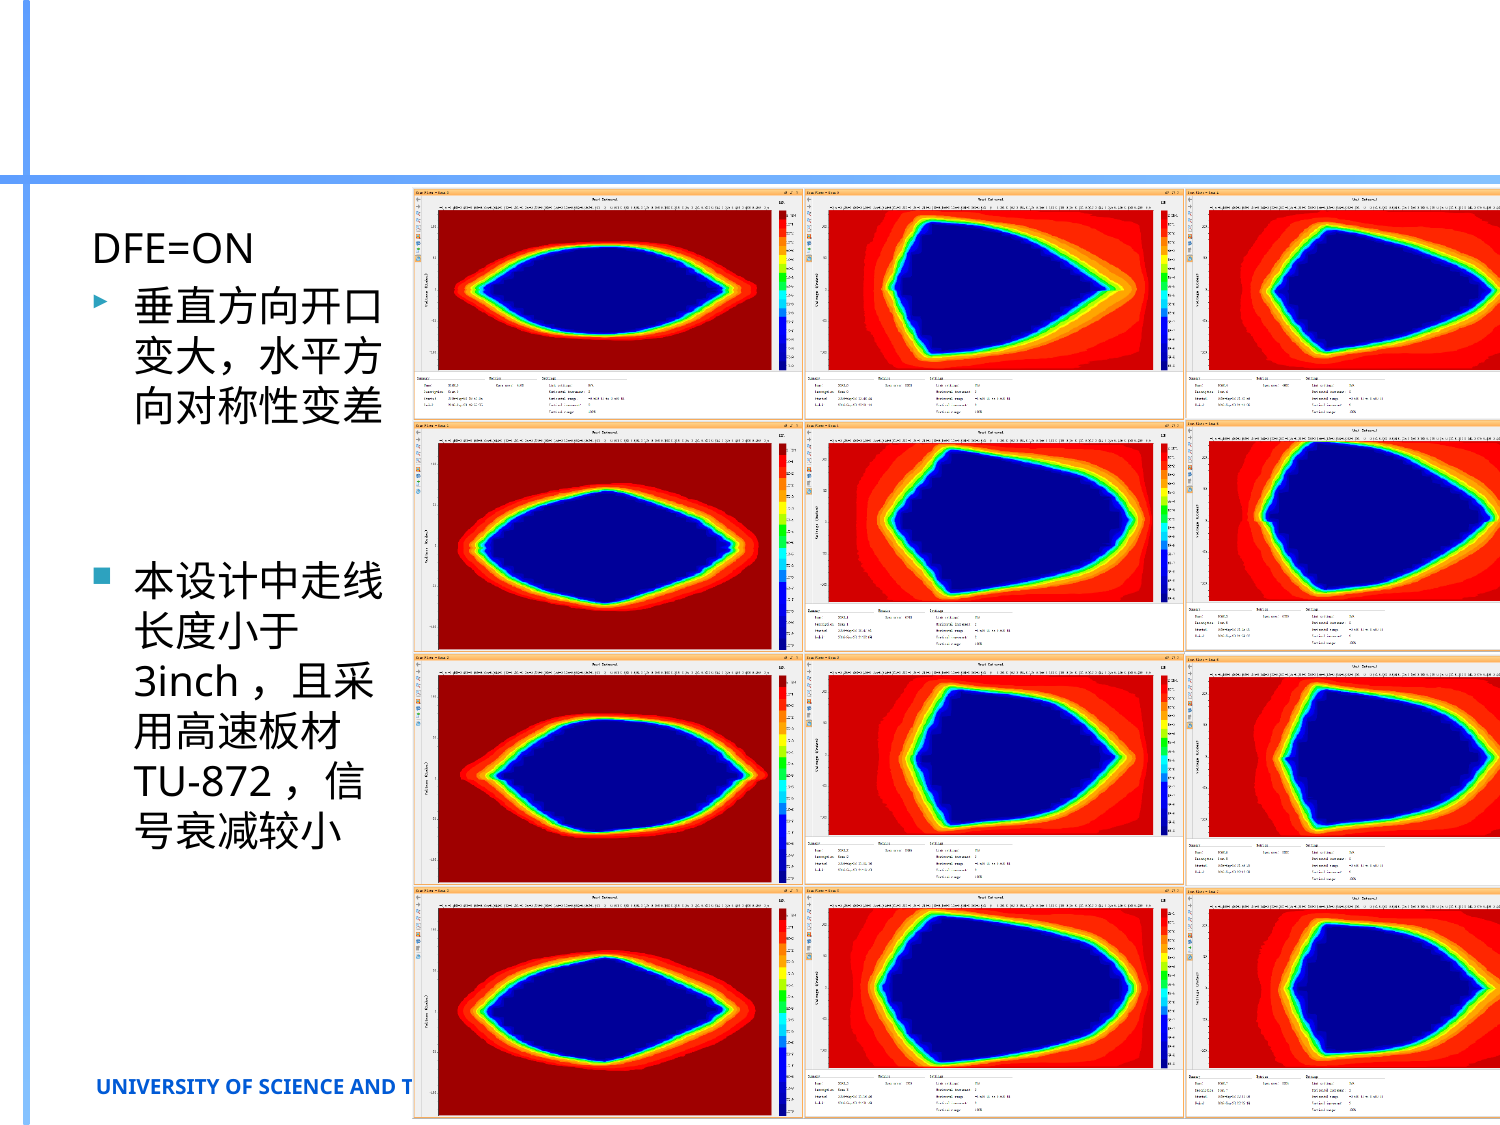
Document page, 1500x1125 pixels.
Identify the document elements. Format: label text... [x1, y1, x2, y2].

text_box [803, 186, 1185, 1120]
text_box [412, 186, 803, 1120]
list DFE=ON 垂直方向开口变大，水平方向对称性变差 本设计中走线长度小于3inch，且采用高速板材TU-872，信号衰减较小 [58, 213, 406, 1041]
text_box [1184, 187, 1500, 1120]
